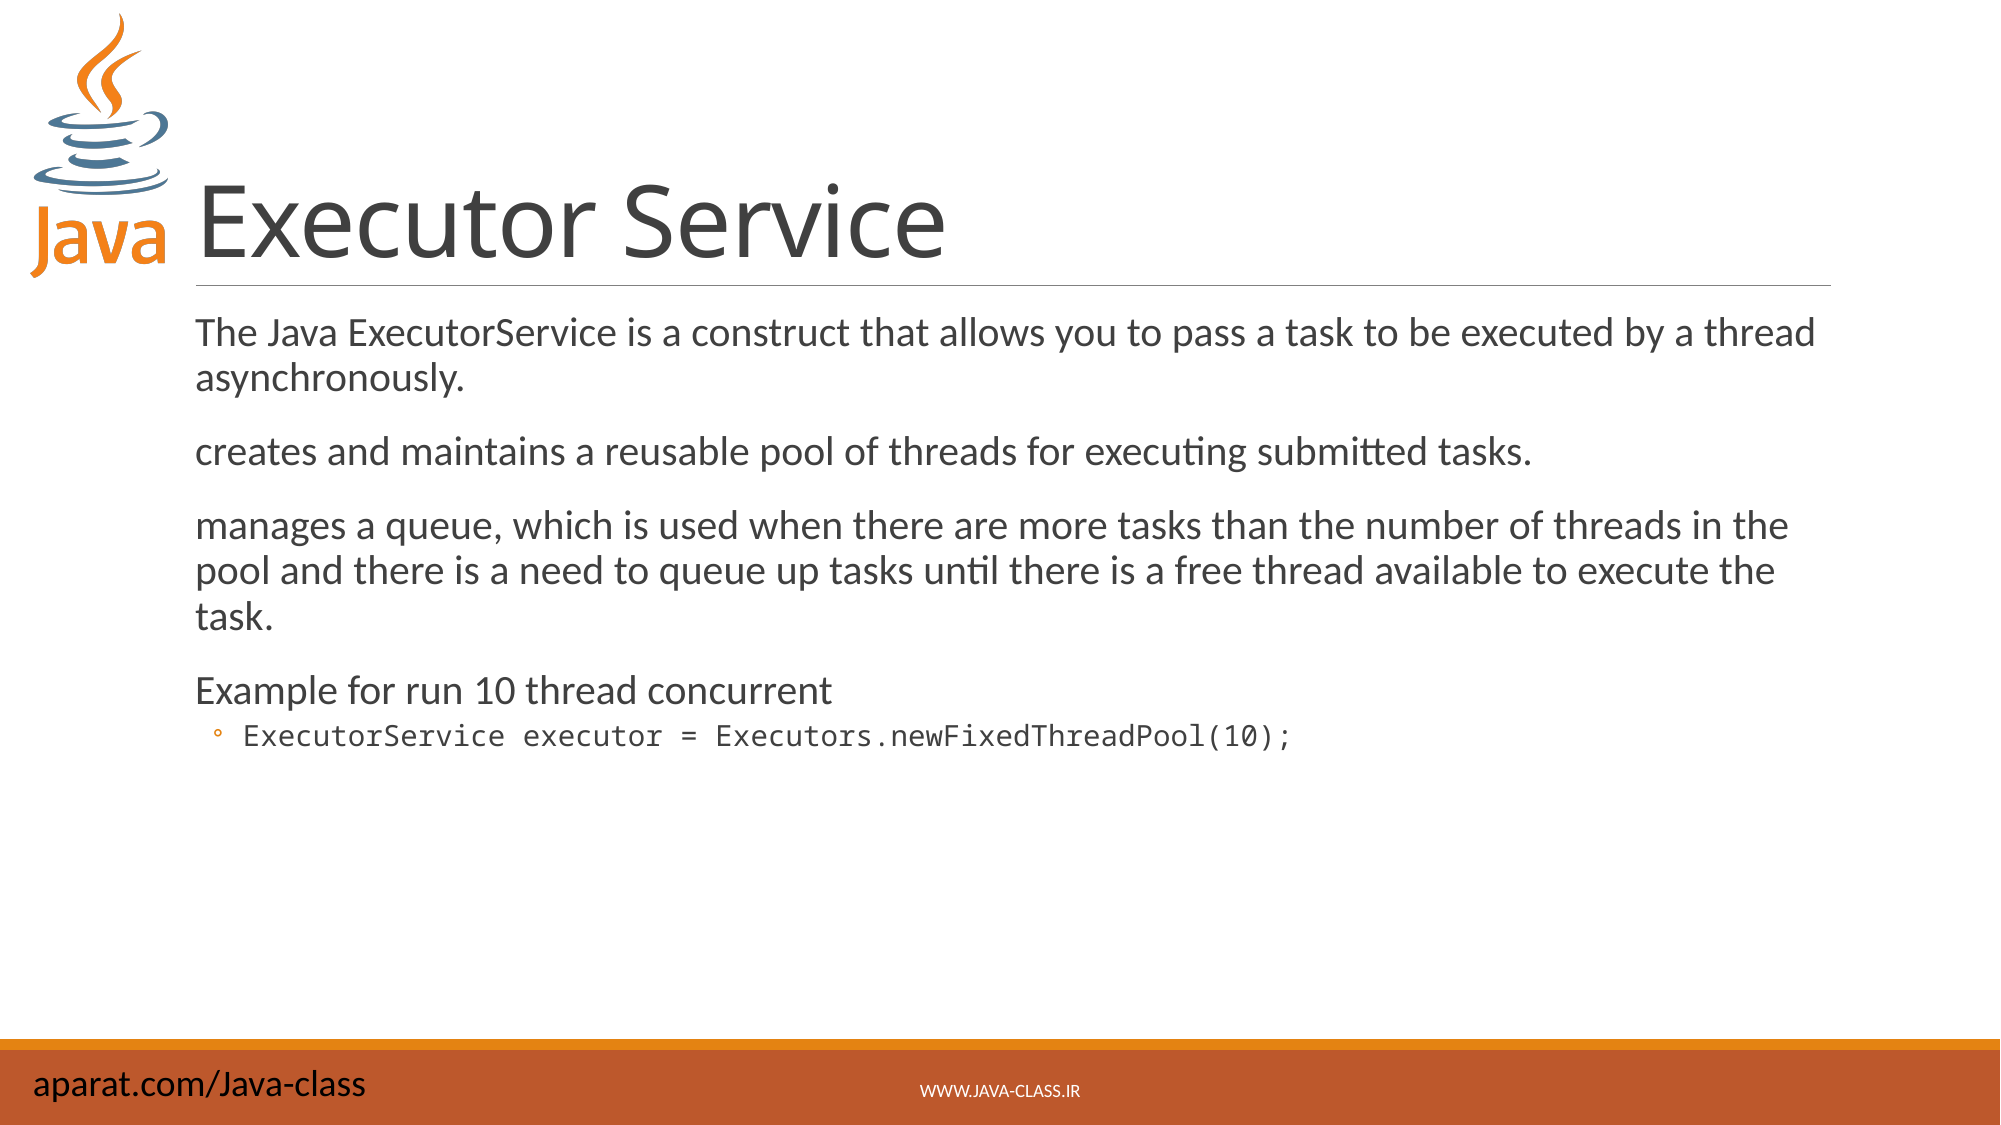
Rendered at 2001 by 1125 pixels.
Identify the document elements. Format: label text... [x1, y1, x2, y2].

title Executor Service [180, 47, 1830, 285]
picture [29, 12, 169, 279]
list The Java ExecutorService is a construct that allows you to pass a task to be executed by a thread asynchronously. creates and maintains a reusable pool of threads for executing submitted tasks. manages a queue, which is used when there are more tasks than the number of threads in the pool and there is a need to queue up tasks until there is a free thread available to execute the task. Example for run 10 thread concurrent ExecutorService executor = Executors.newFixedThreadPool(10); [180, 302, 1830, 886]
text_box aparat.com/Java-class [18, 1051, 420, 1112]
footer www.java-class.ir [604, 1059, 1396, 1120]
